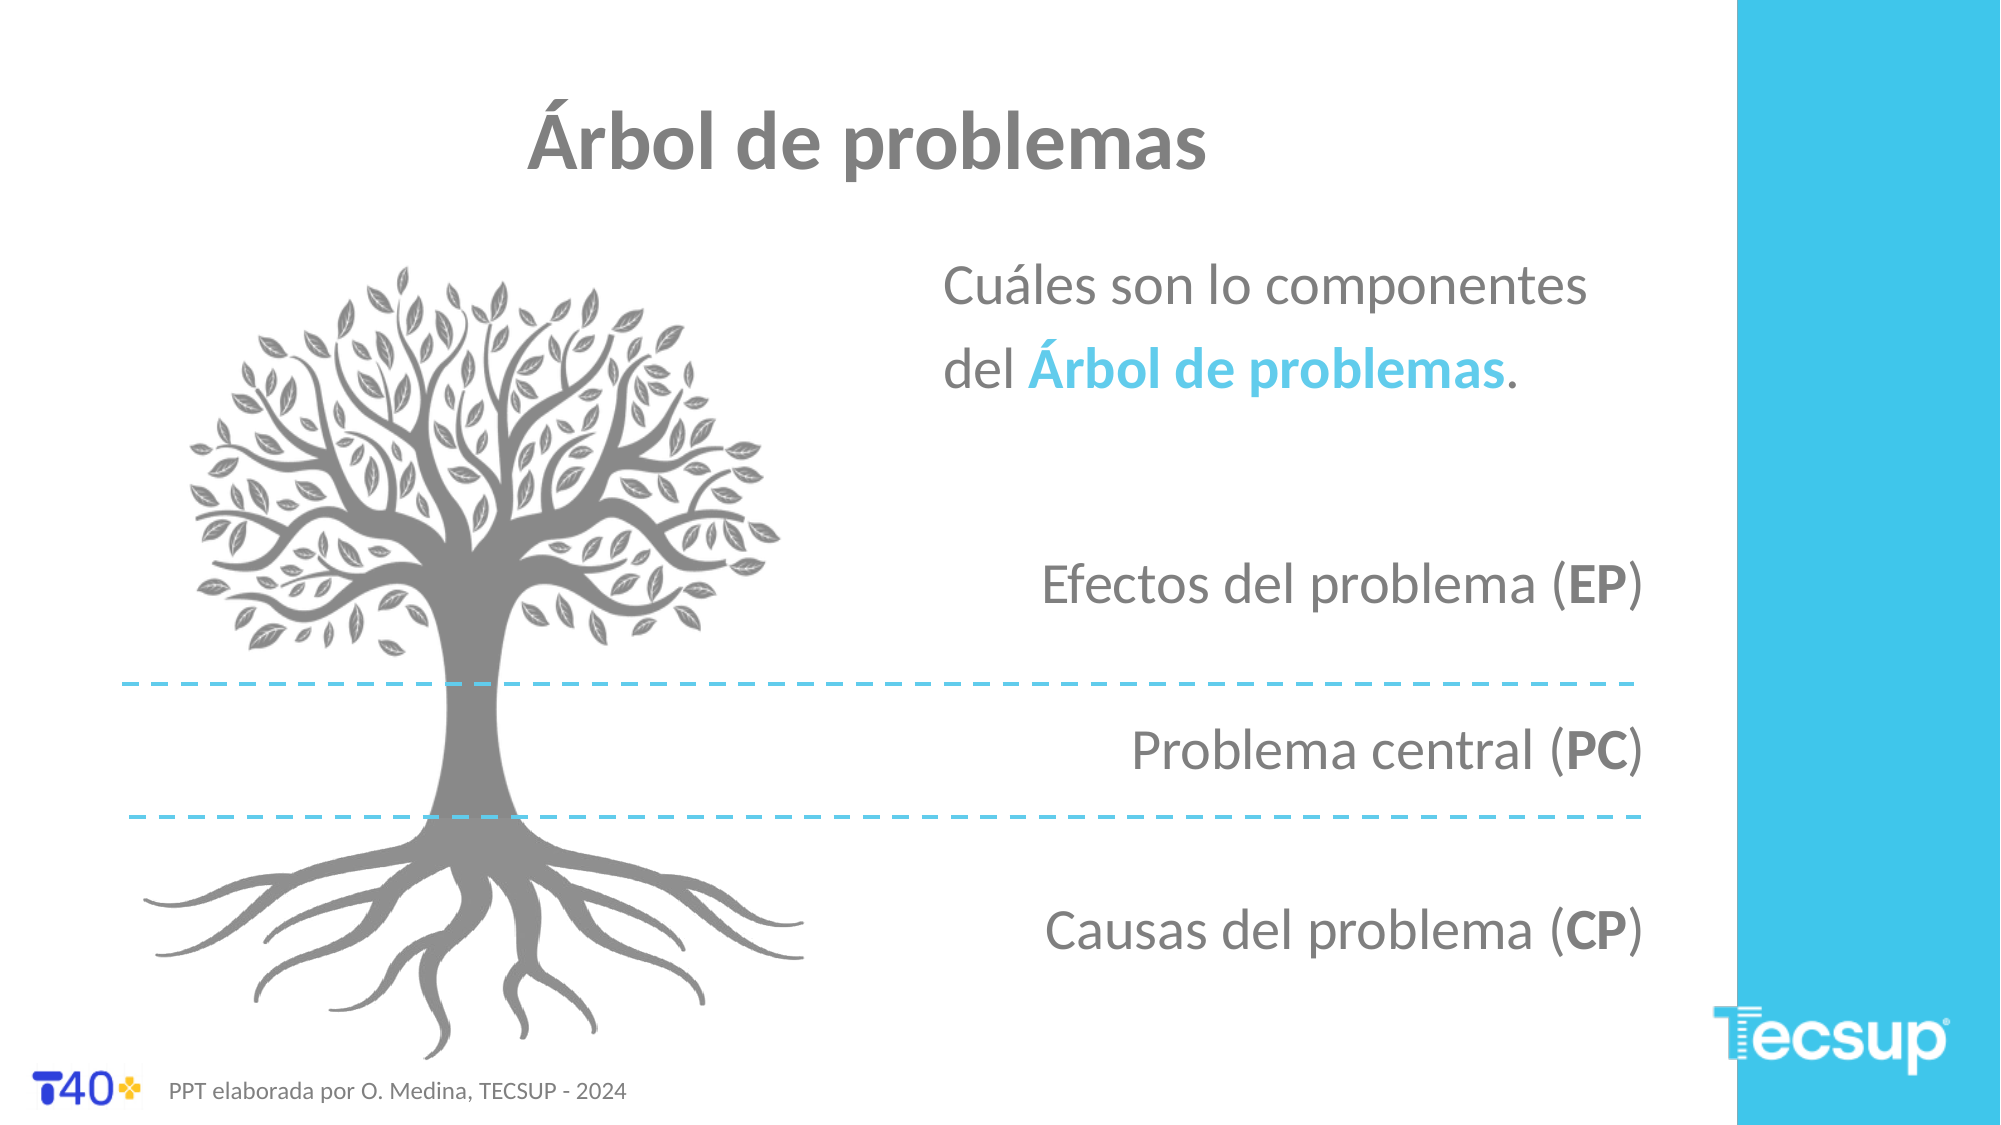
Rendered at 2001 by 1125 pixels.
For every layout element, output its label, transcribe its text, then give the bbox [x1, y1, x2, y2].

title Árbol de problemas [0, 33, 1736, 252]
picture [26, 1063, 144, 1110]
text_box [123, 169, 843, 684]
list Cuáles son lo componentes del Árbol de problemas. [928, 224, 1636, 532]
text_box Problema central (PC) [867, 704, 1661, 798]
text_box Efectos del problema (EP) [843, 537, 1661, 631]
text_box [123, 685, 843, 1076]
text_box Causas del problema (CP) [991, 883, 1661, 978]
text_box PPT elaborada por O. Medina, TECSUP - 2024 [130, 1076, 643, 1112]
